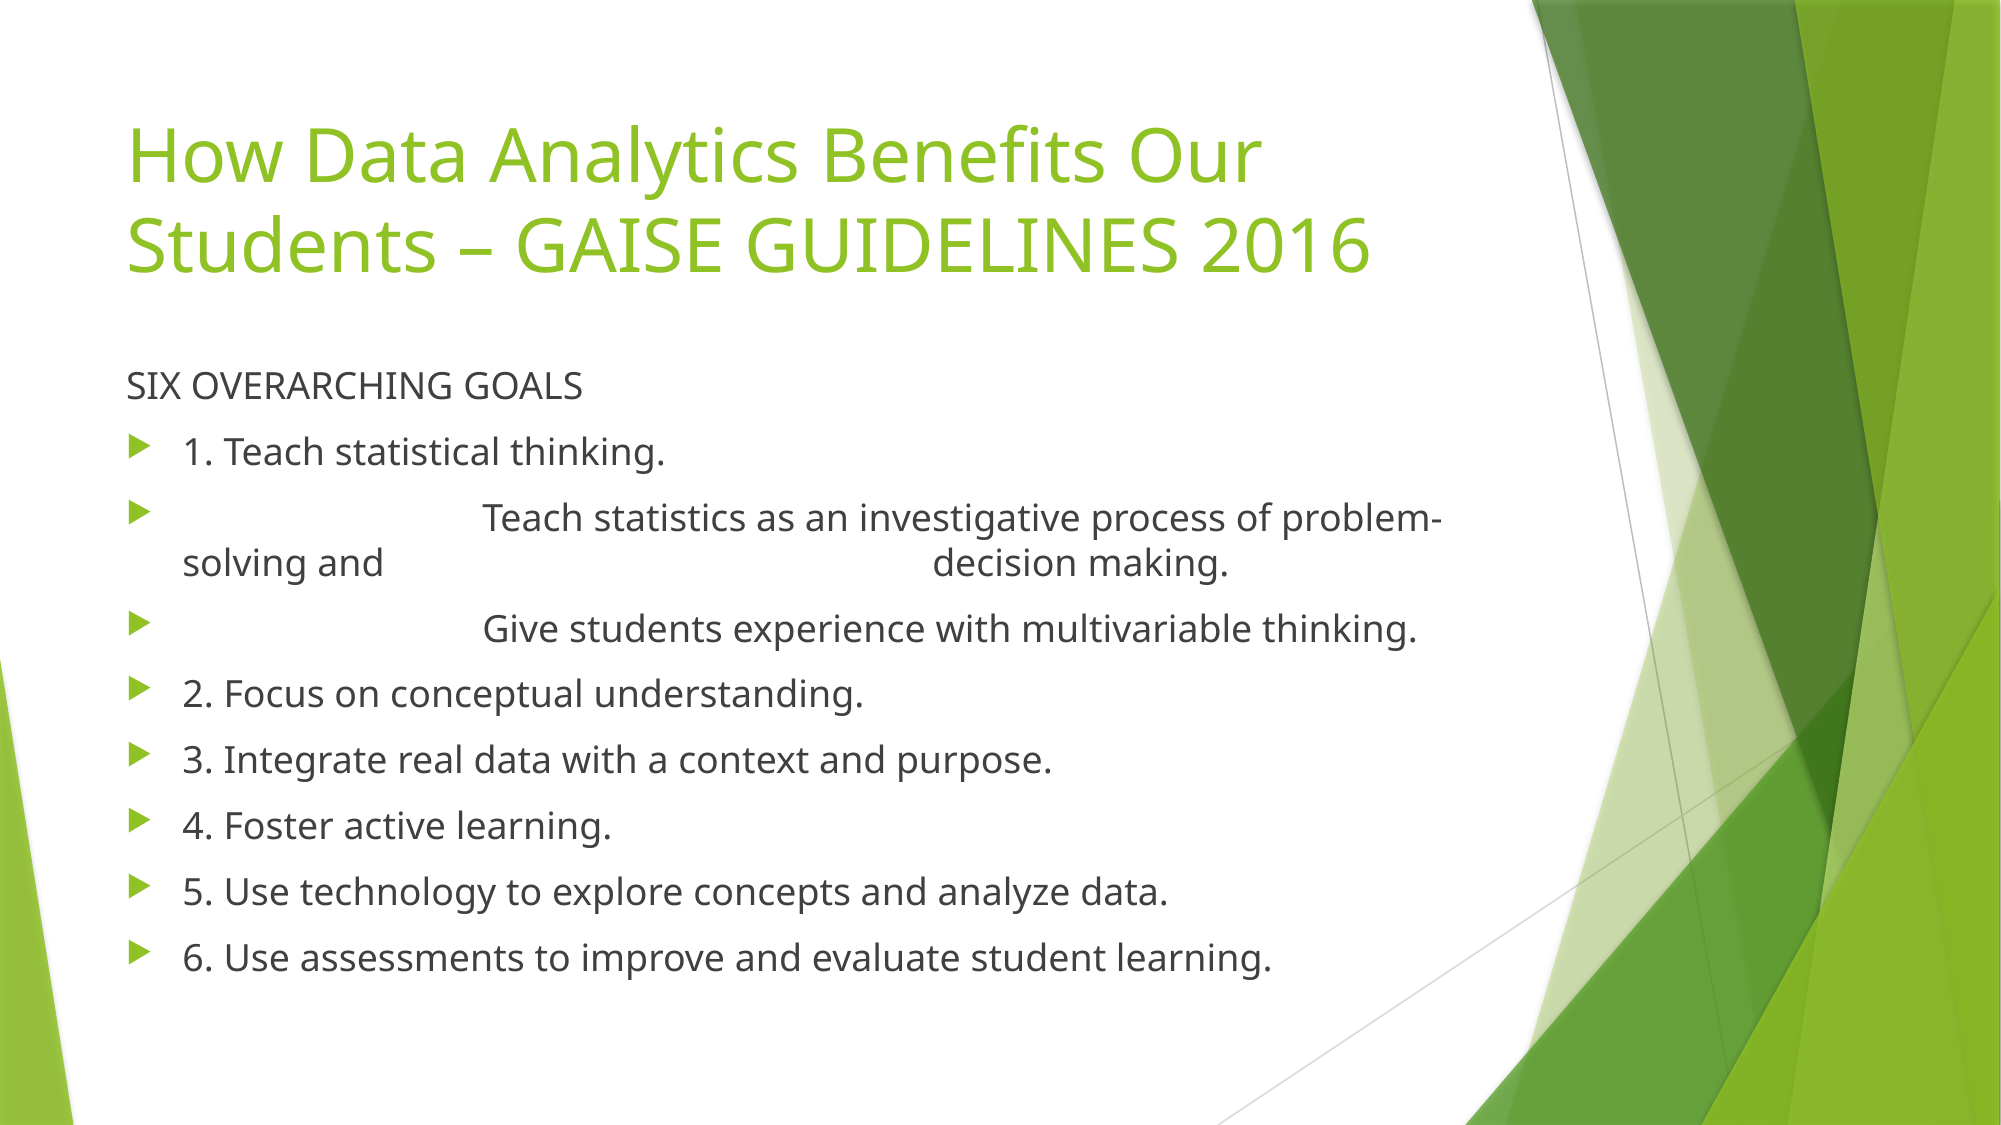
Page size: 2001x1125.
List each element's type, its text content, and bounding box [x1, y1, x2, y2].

list SIX OVERARCHING GOALS 1. Teach statistical thinking. Teach statistics as an investigative process of problem-solving and decision making. Give students experience with multivariable thinking. 2. Focus on conceptual understanding. 3. Integrate real data with a context and purpose. 4. Foster active learning. 5. Use technology to explore concepts and analyze data. 6. Use assessments to improve and evaluate student learning. [111, 354, 1522, 992]
title How Data Analytics Benefits Our Students – GAISE GUIDELINES 2016 [111, 99, 1522, 317]
